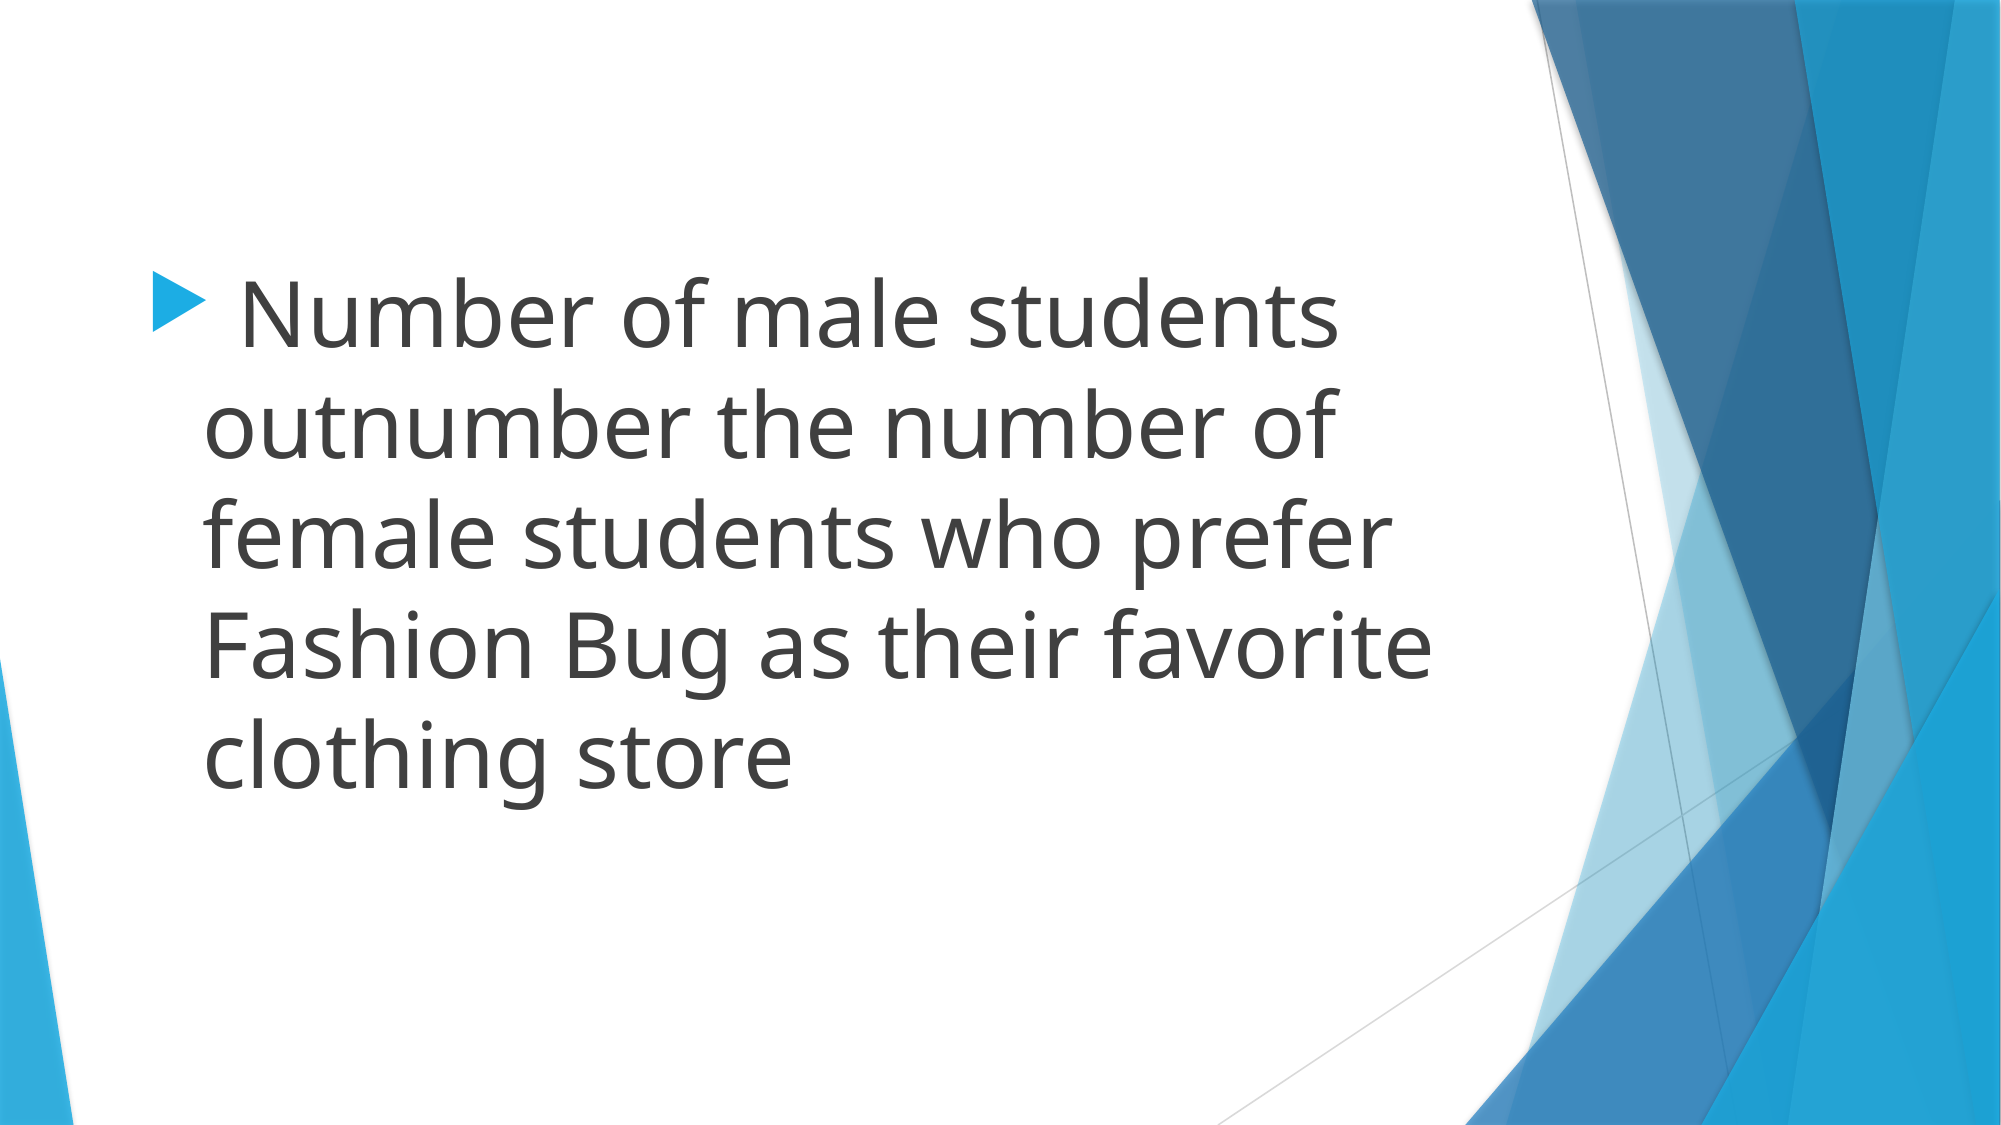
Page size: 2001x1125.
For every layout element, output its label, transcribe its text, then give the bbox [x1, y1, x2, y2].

list Number of male students outnumber the number of female students who prefer Fashion Bug as their favorite clothing store [131, 248, 1542, 886]
